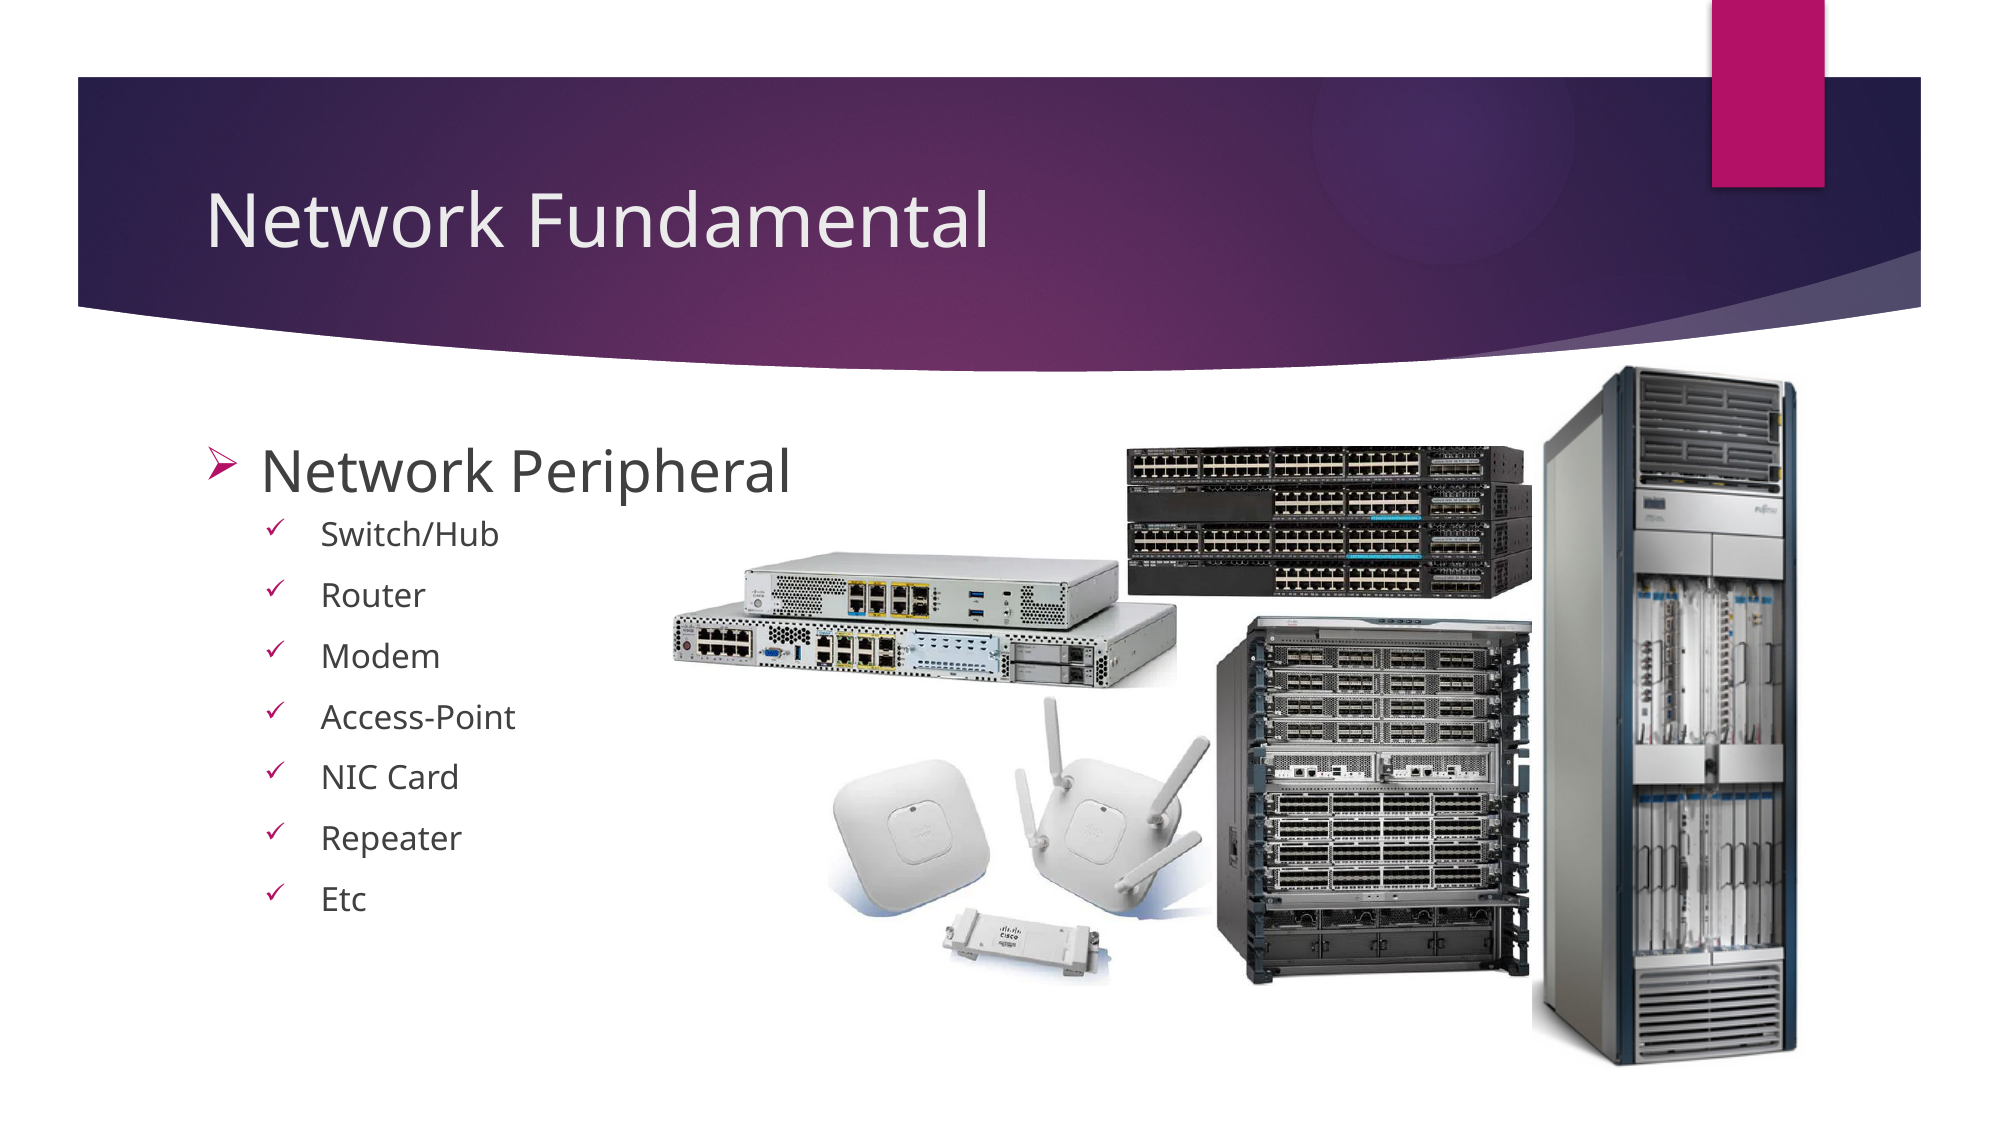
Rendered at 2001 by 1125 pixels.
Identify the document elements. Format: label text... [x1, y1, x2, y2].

text_box Switch/Hub Router Modem Access-Point NIC Card Repeater Etc [249, 506, 845, 821]
title Network Fundamental [189, 159, 1627, 276]
list Network Peripheral [189, 427, 1526, 988]
picture [670, 364, 1808, 1069]
